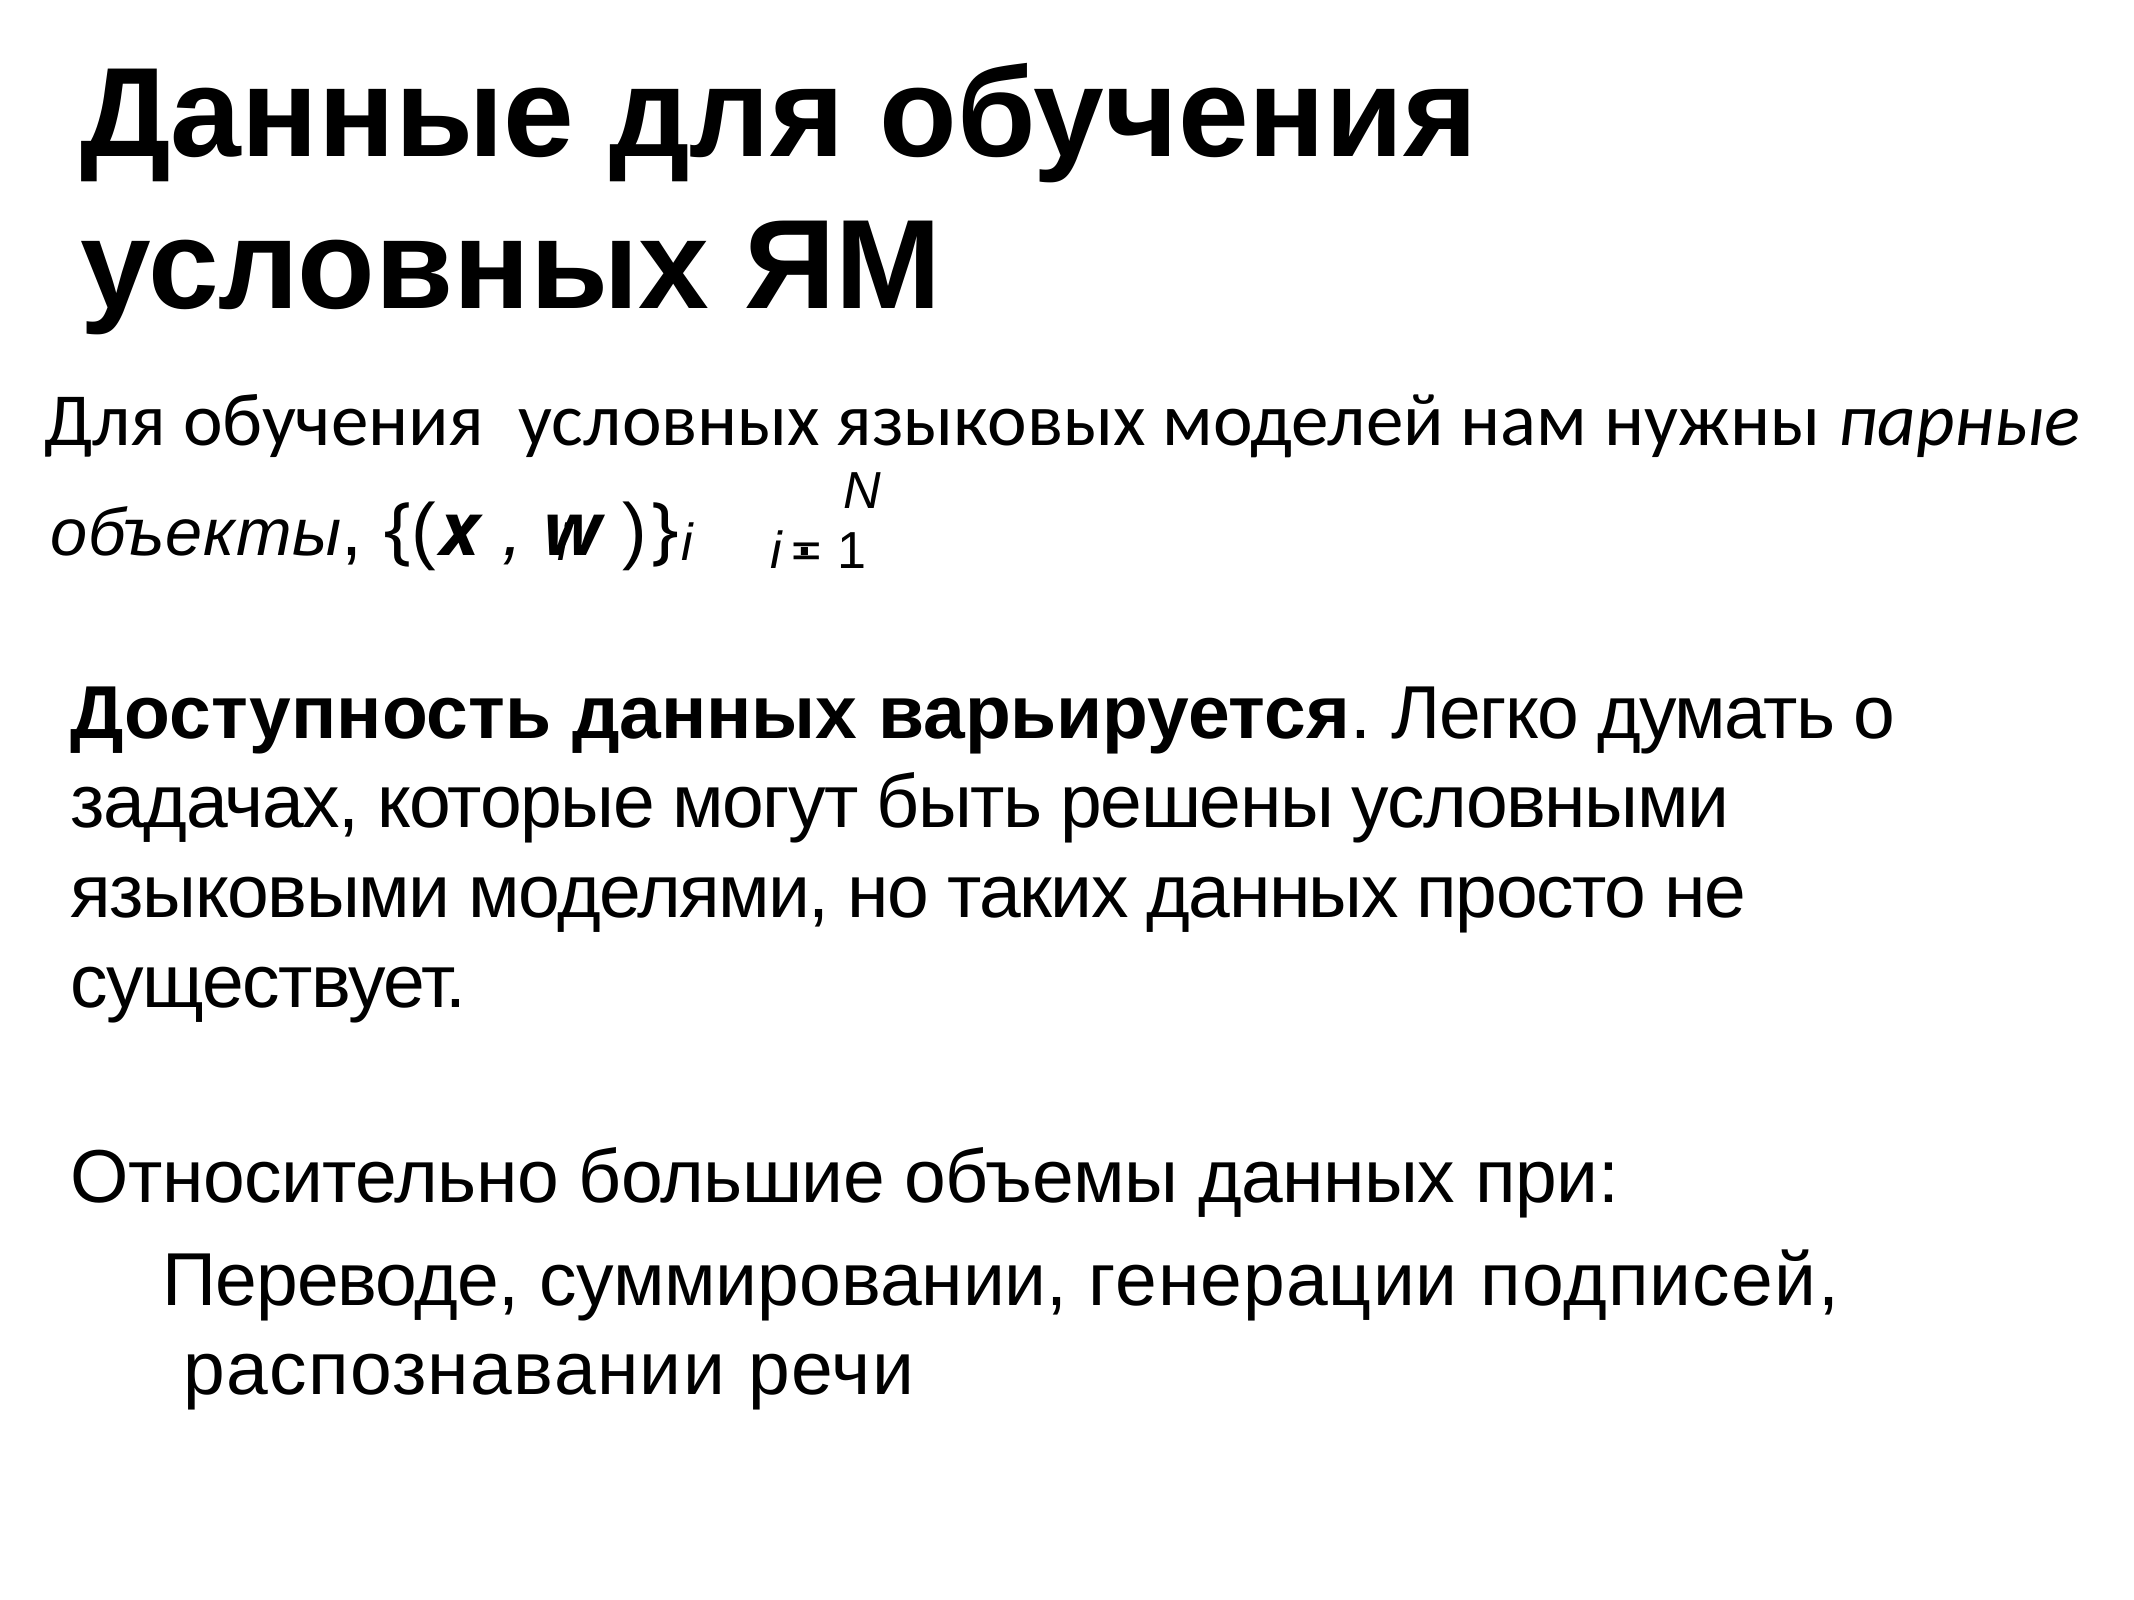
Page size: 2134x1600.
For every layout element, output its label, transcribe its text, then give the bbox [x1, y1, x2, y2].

text_box объекты, {(x , w )} . [48, 519, 768, 571]
title Данные для обучения условных ЯМ [78, 27, 2077, 335]
text_box Доступность данных варьируется. Легко думать о задачах, которые могут быть решены условными языковыми моделями, но таких данных просто не существует. Относительно большие объемы данных при: Переводе, суммировании, генерации подписей, распознавании речи [68, 658, 2087, 1410]
text_box i=1 [768, 513, 868, 579]
text_box Для обучения условных языковых моделей нам нужны парные N [42, 372, 2134, 519]
